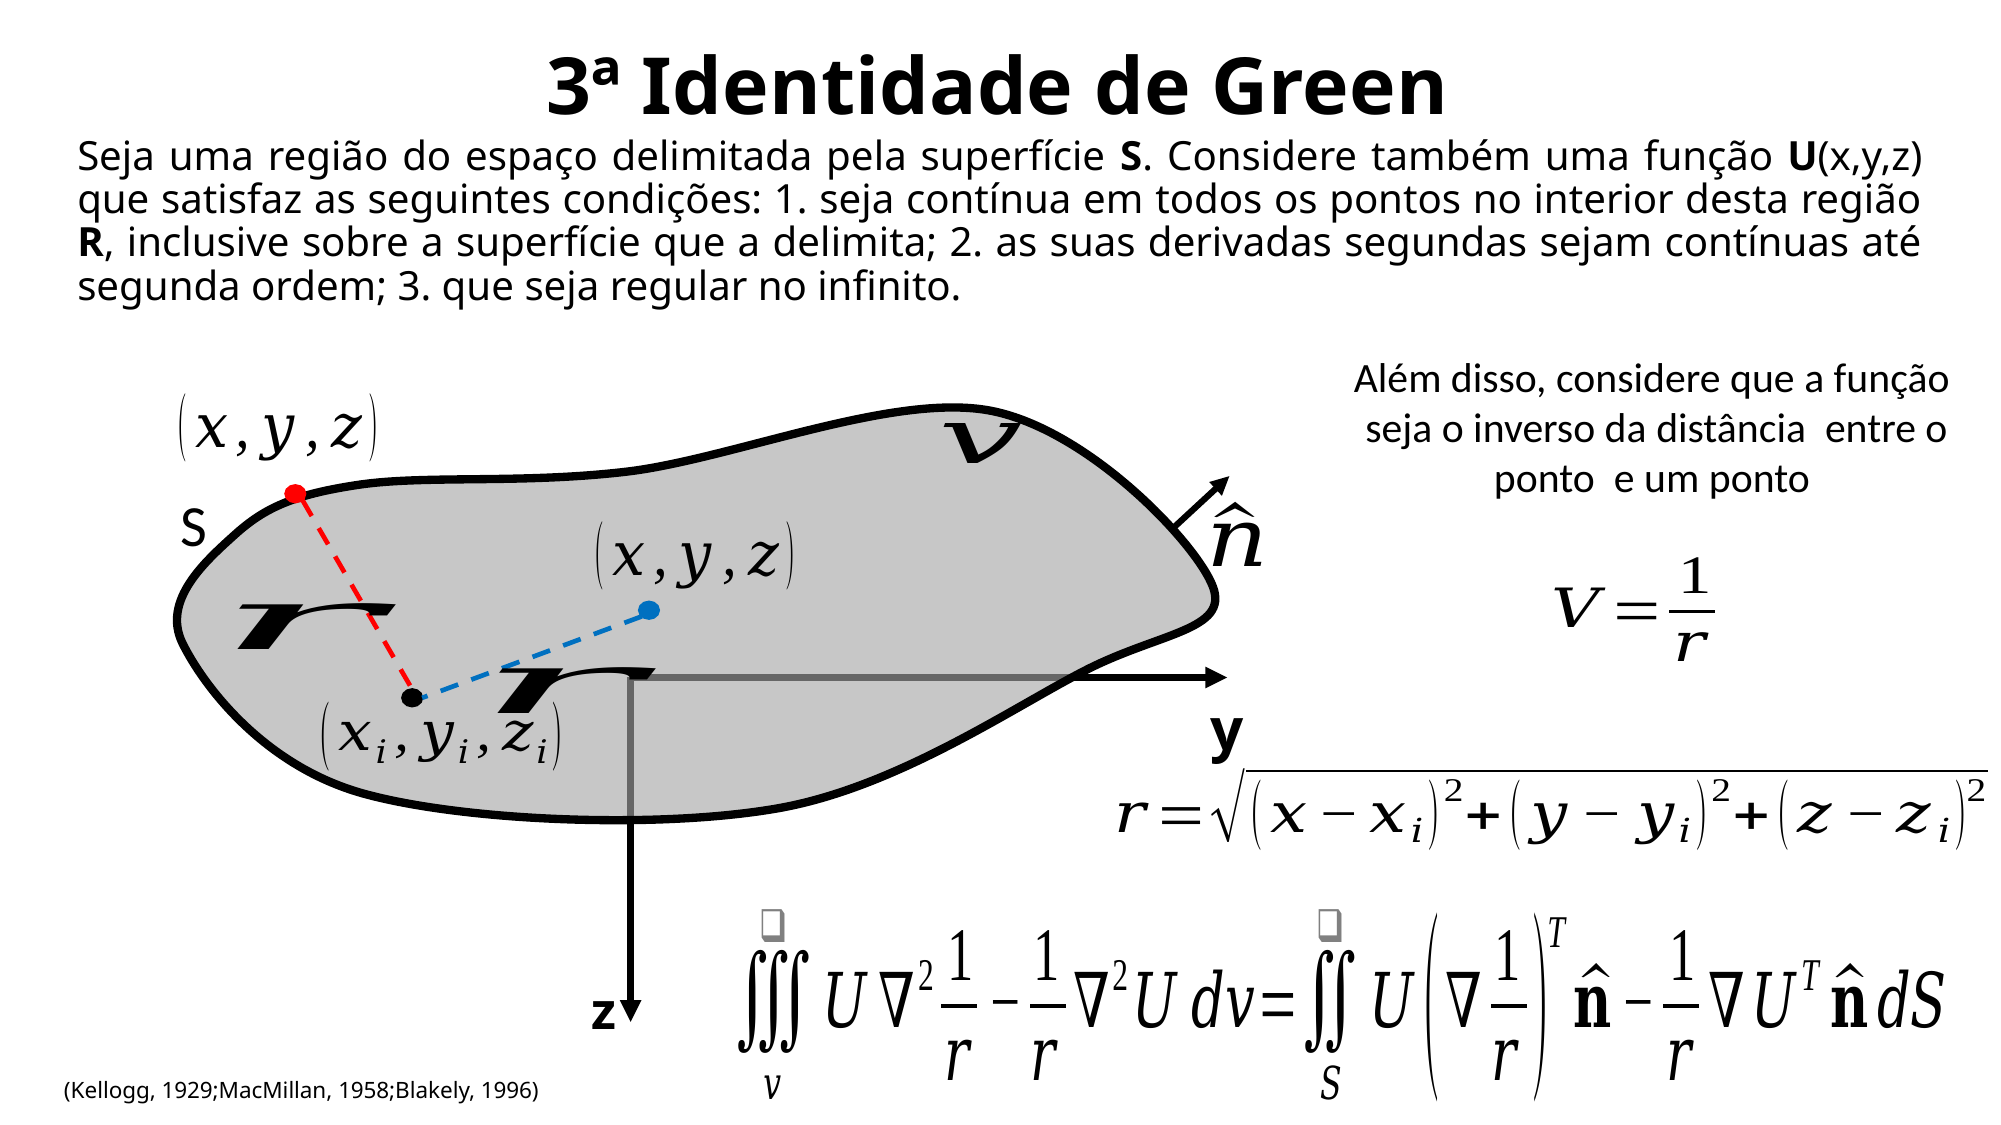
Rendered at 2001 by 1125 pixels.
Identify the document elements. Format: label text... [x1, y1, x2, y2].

text_box [637, 600, 661, 620]
text_box [401, 688, 423, 708]
text_box (Kellogg, 1929;MacMillan, 1958;Blakely, 1996) [0, 1058, 605, 1112]
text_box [422, 616, 642, 698]
text_box [249, 34, 1750, 306]
text_box [284, 484, 307, 504]
text_box z [559, 977, 649, 1048]
text_box S [165, 481, 272, 566]
text_box [306, 406, 1217, 692]
text_box y [1171, 697, 1284, 771]
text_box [302, 499, 413, 690]
text_box [631, 678, 1074, 822]
text_box 3ª Identidade de Green [528, 31, 1467, 140]
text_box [1173, 476, 1230, 528]
text_box [175, 500, 630, 822]
